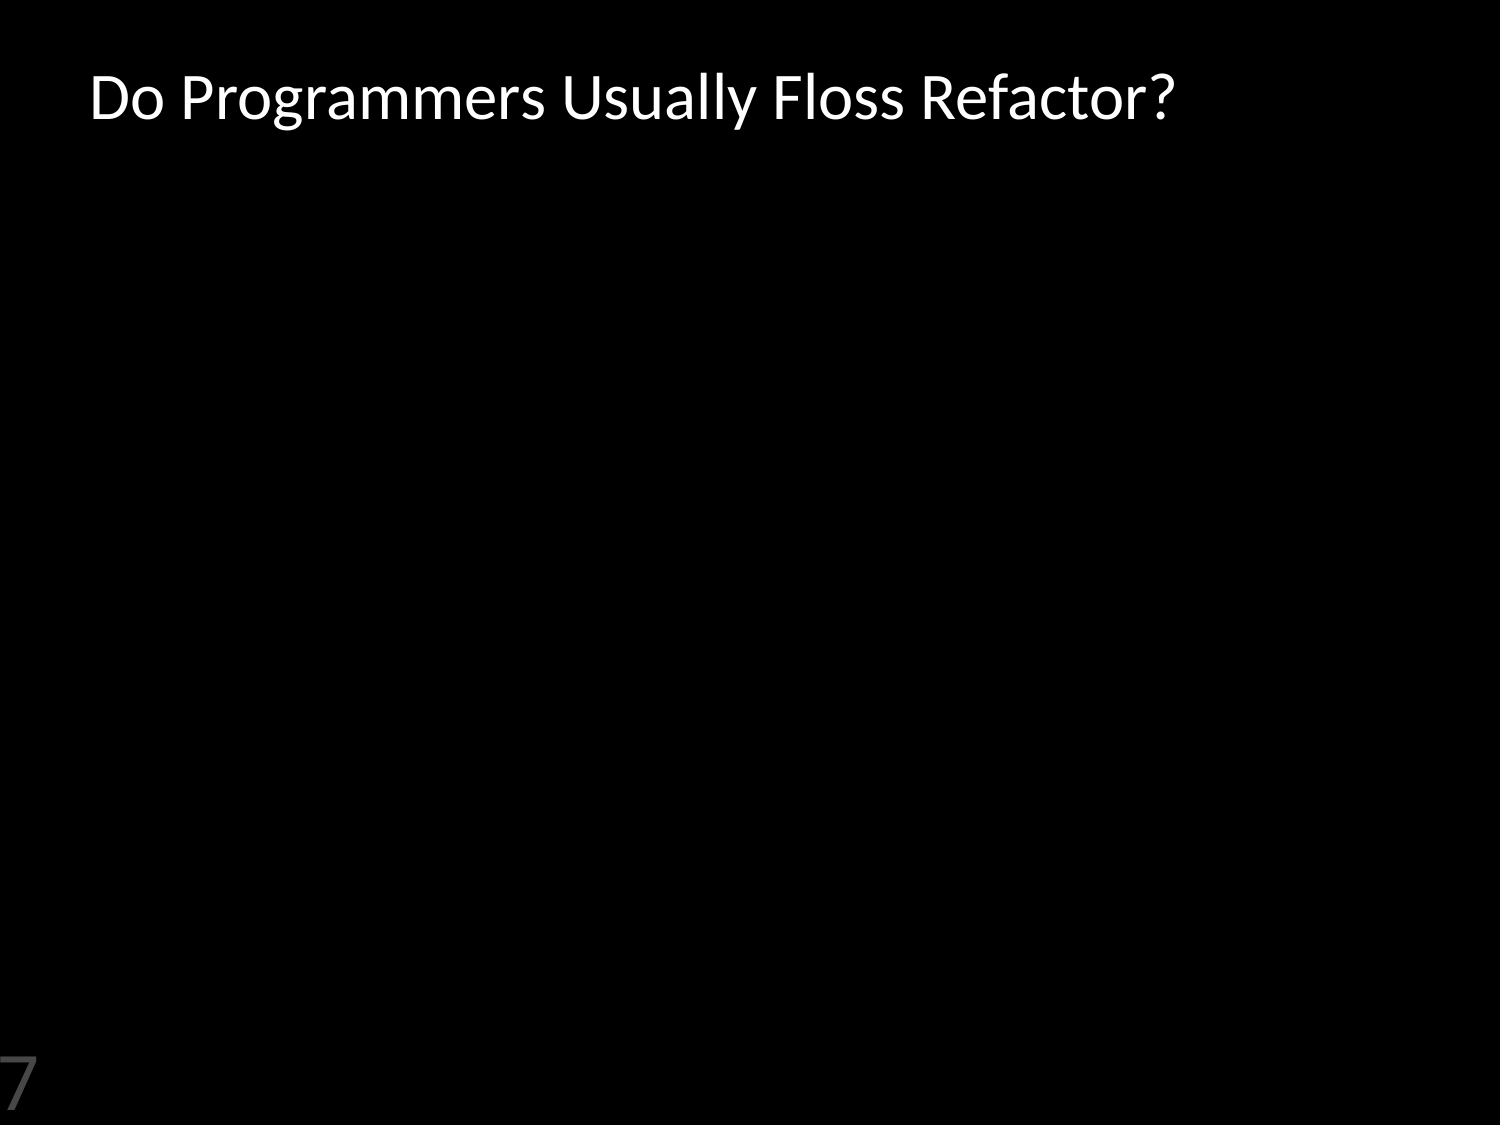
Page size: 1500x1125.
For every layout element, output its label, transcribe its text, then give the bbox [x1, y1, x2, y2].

slide_number 7 [0, 1059, 348, 1125]
text_box Do Programmers Usually Floss Refactor? [75, 45, 1209, 138]
